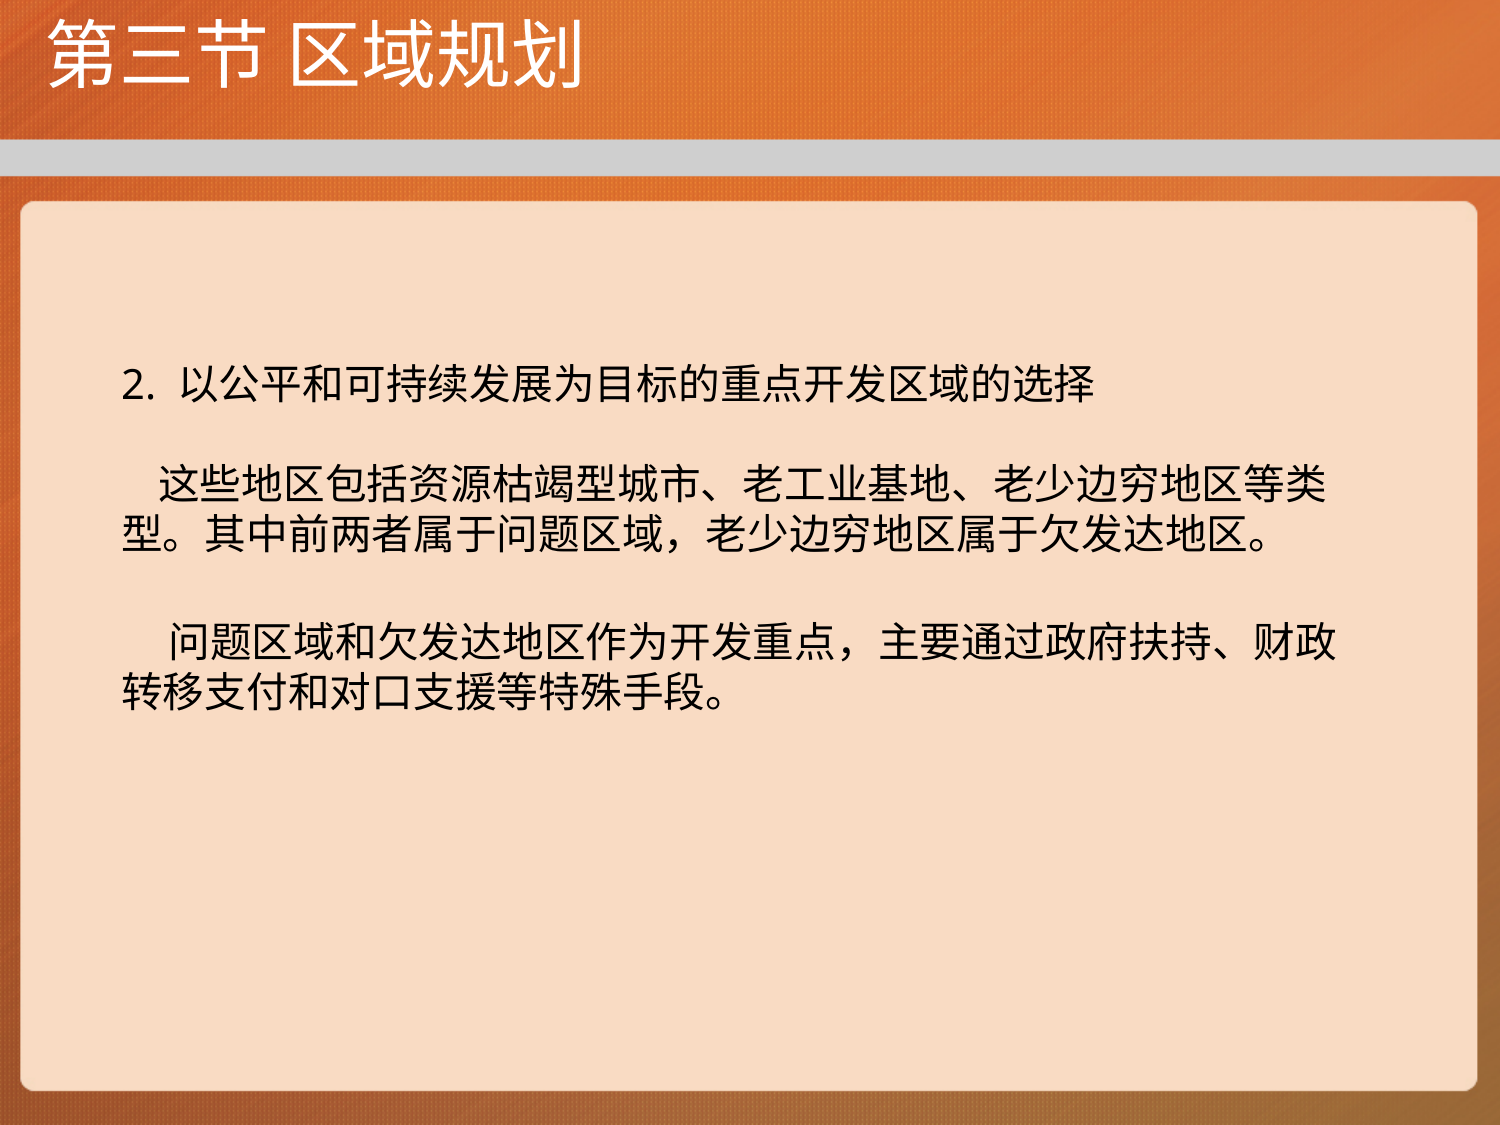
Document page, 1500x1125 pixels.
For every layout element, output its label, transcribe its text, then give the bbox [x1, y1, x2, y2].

picture [0, 0, 1500, 1125]
title 第三节 区域规划 [29, 0, 1341, 161]
list 2. 以公平和可持续发展为目标的重点开发区域的选择 这些地区包括资源枯竭型城市、老工业基地、老少边穷地区等类型。其中前两者属于问题区域，老少边穷地区属于欠发达地区。 问题区域和欠发达地区作为开发重点，主要通过政府扶持、财政转移支付和对口支援等特殊手段。 [106, 349, 1394, 1106]
